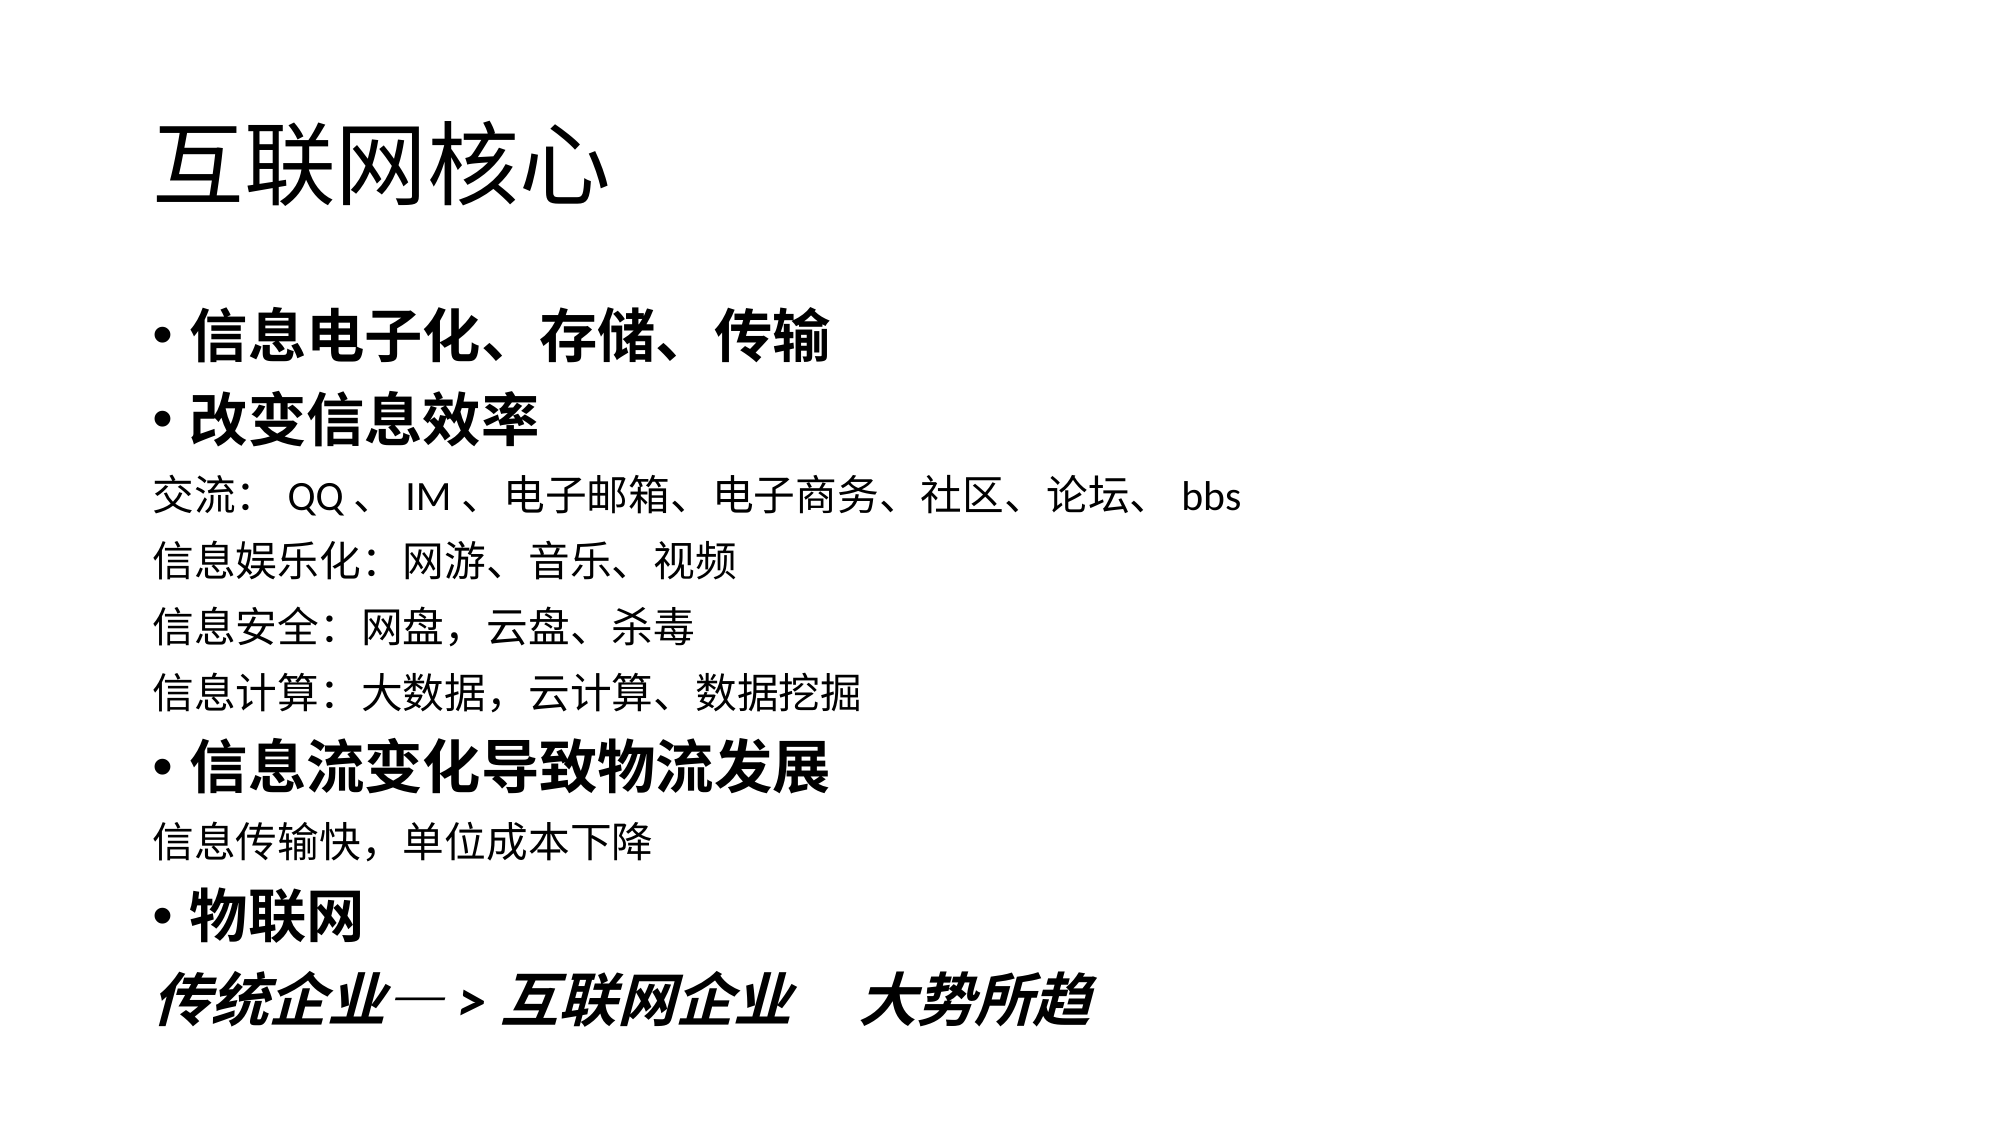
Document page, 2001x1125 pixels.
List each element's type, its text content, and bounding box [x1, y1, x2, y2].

title 互联网核心 [137, 59, 1863, 278]
list 信息电子化、存储、传输 改变信息效率 交流：QQ、IM、电子邮箱、电子商务、社区、论坛、bbs 信息娱乐化：网游、音乐、视频 信息安全：网盘，云盘、杀毒 信息计算：大数据，云计算、数据挖掘 信息流变化导致物流发展 信息传输快，单位成本下降 物联网 传统企业—>互联网企业 大势所趋 [137, 299, 1863, 1077]
